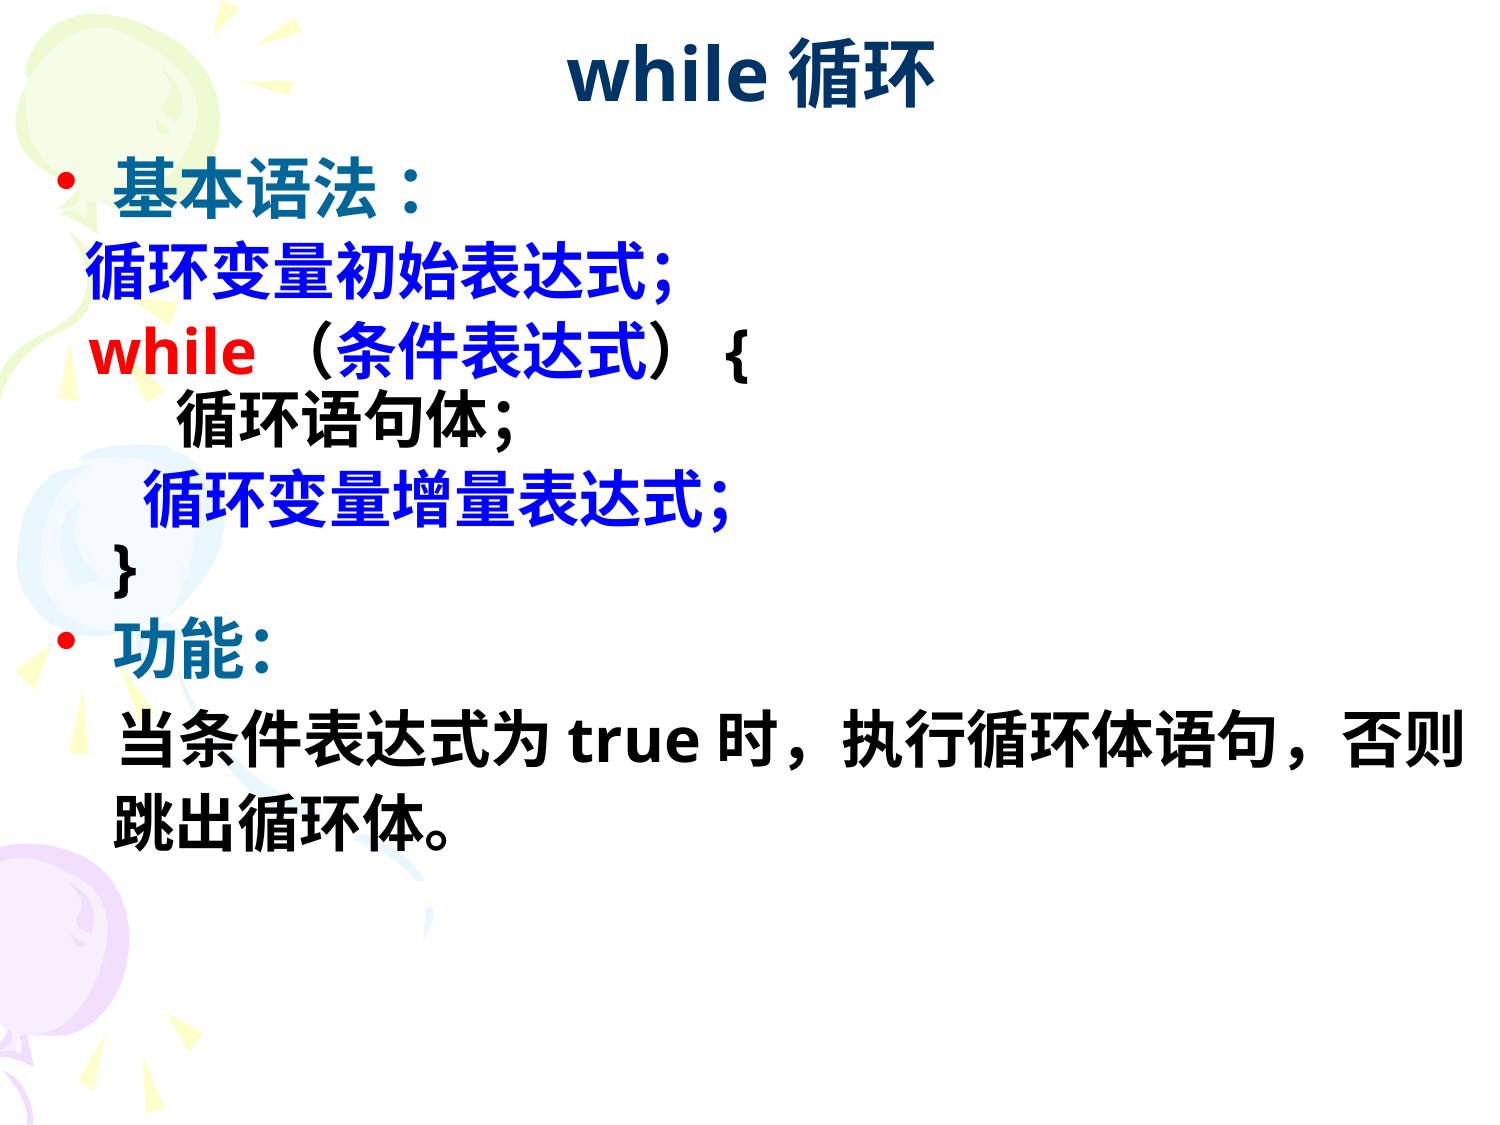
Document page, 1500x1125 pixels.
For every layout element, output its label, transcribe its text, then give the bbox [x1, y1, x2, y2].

title while循环 [76, 0, 1428, 126]
list 基本语法 ： 循环变量初始表达式； while（条件表达式）{ 循环语句体； 循环变量增量表达式； } 功能： 当条件表达式为true时，执行循环体语句，否则跳出循环体。 [40, 148, 1500, 1125]
